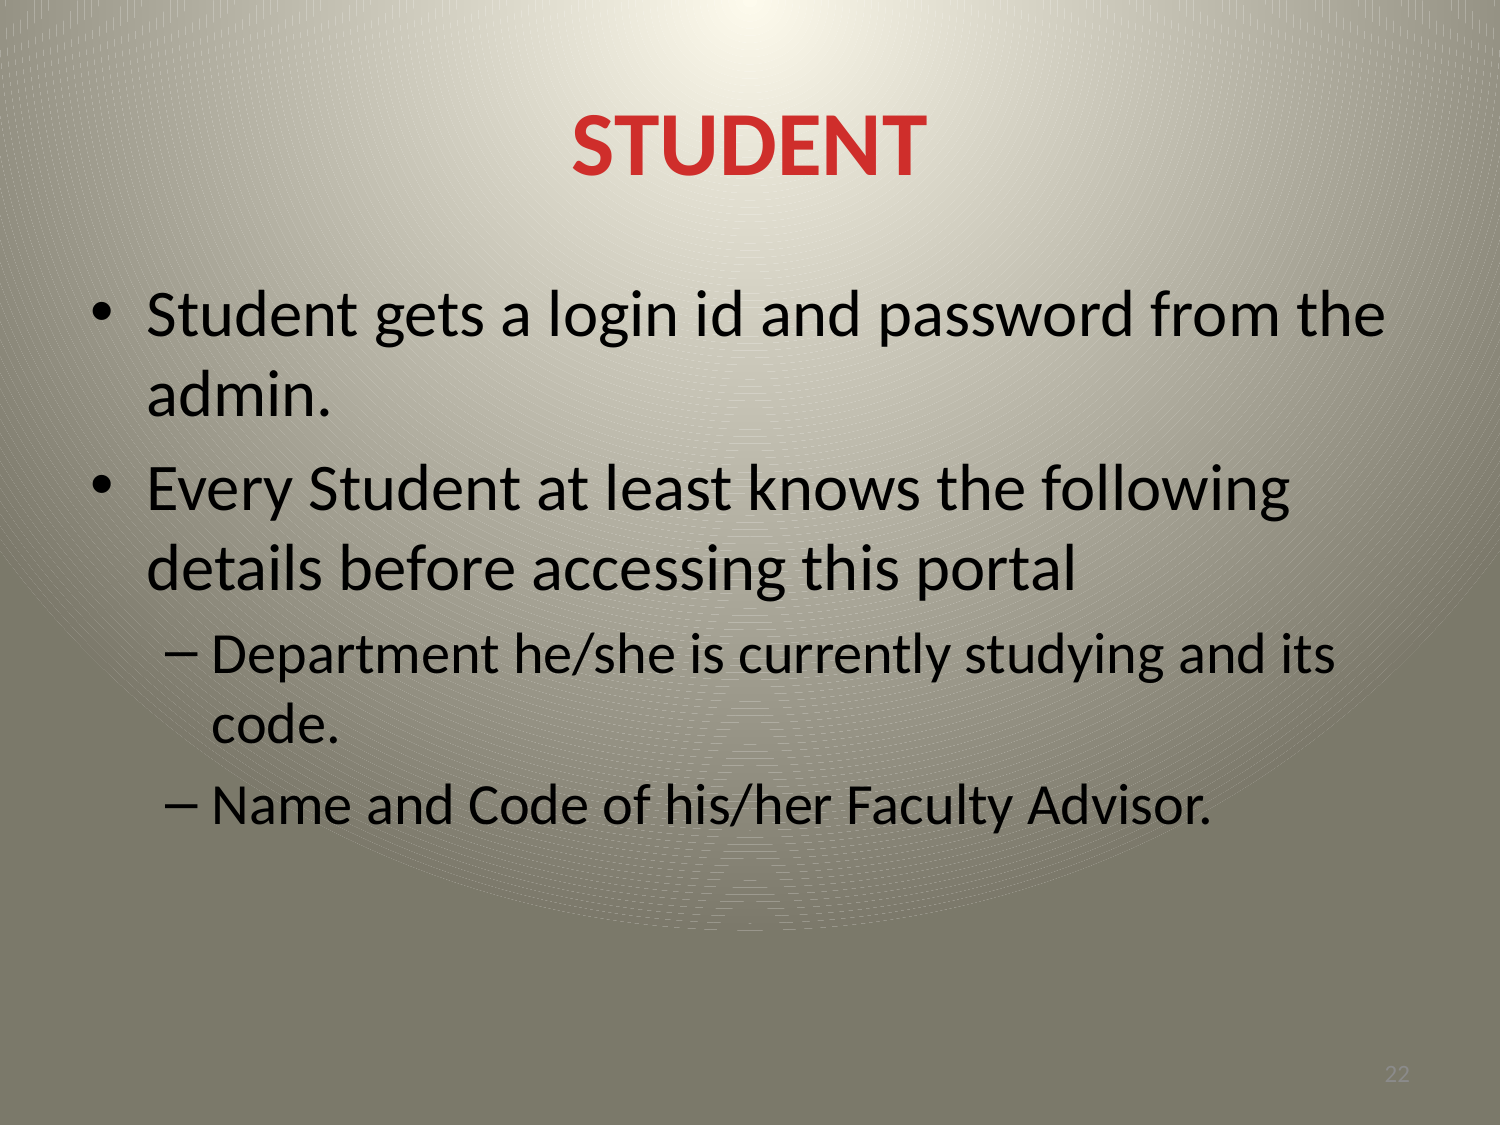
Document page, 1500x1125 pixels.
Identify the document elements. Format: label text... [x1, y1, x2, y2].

title STUDENT [75, 45, 1425, 233]
slide_number 22 [1074, 1042, 1425, 1103]
list Student gets a login id and password from the admin. Every Student at least knows the following details before accessing this portal Department he/she is currently studying and its code. Name and Code of his/her Faculty Advisor. [75, 262, 1425, 1005]
